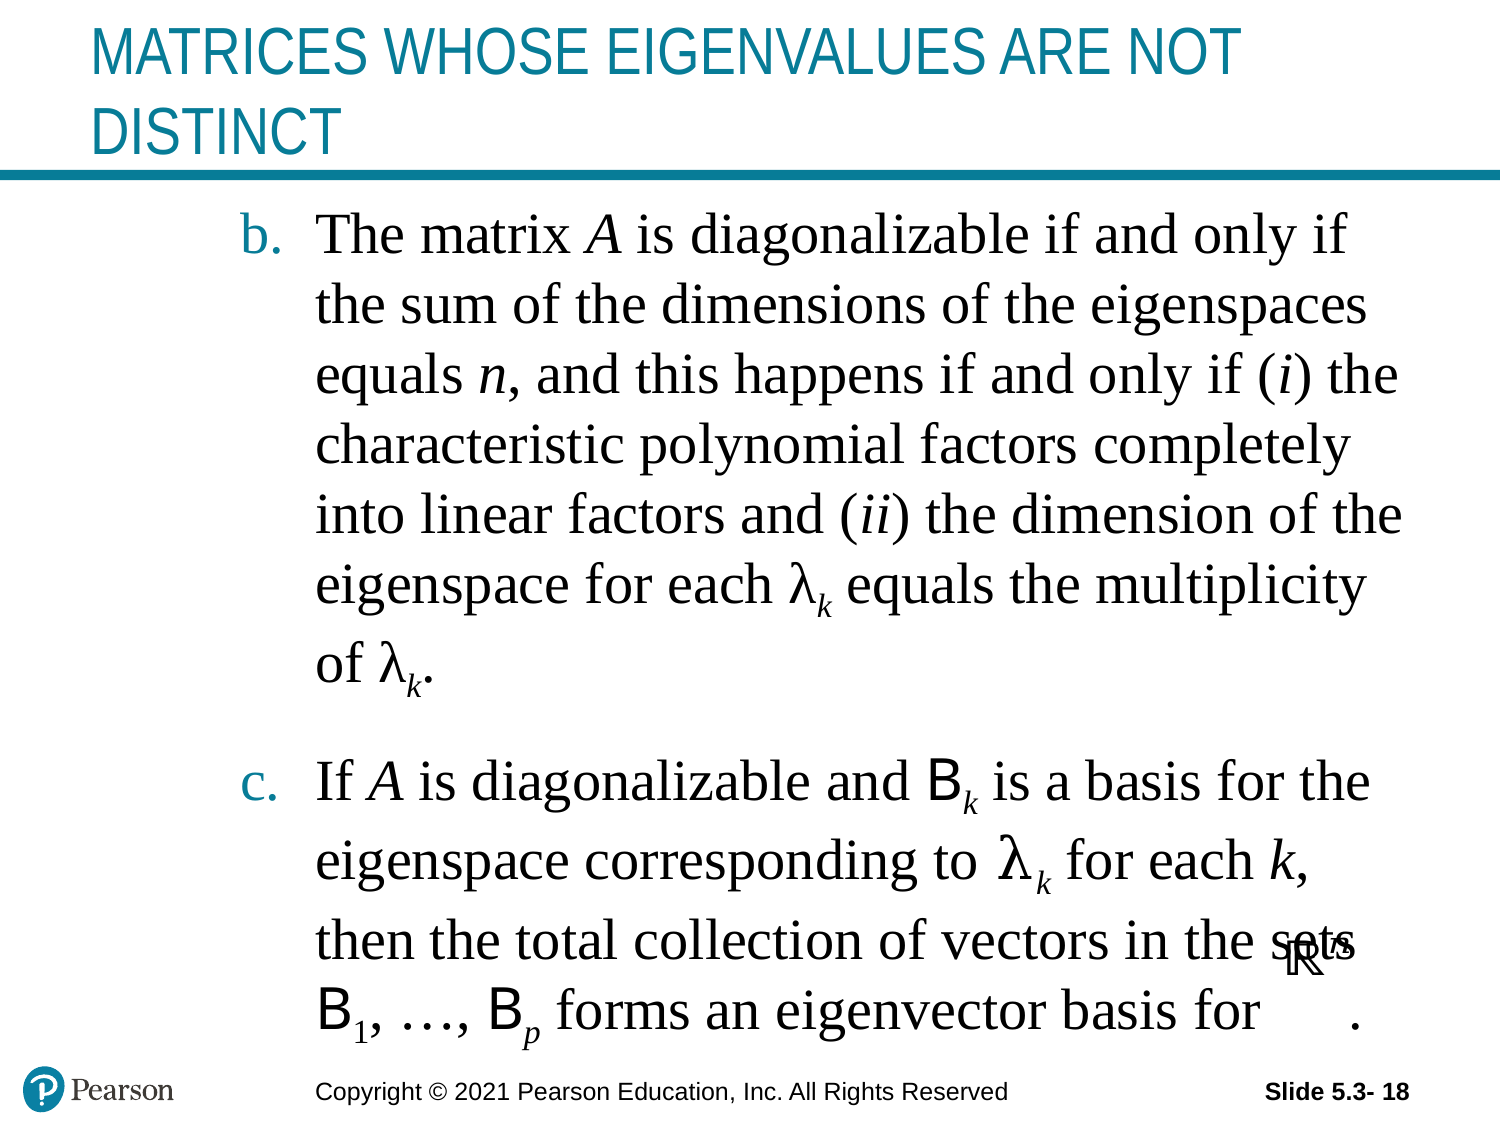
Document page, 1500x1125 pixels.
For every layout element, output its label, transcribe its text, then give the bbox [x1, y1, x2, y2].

title MATRICES WHOSE EIGENVALUES ARE NOT DISTINCT [75, 0, 1425, 175]
slide_number Slide 5.3- 18 [1112, 1034, 1425, 1113]
list The matrix A is diagonalizable if and only if the sum of the dimensions of the eigenspaces equals n, and this happens if and only if (i) the characteristic polynomial factors completely into linear factors and (ii) the dimension of the eigenspace for each λk equals the multiplicity of λk. If A is diagonalizable and Bk is a basis for the eigenspace corresponding to λk for each k, then the total collection of vectors in the sets B1, …, Bp forms an eigenvector basis for . [75, 187, 1425, 1075]
footer Copyright © 2021 Pearson Education, Inc. All Rights Reserved [300, 1075, 1112, 1113]
